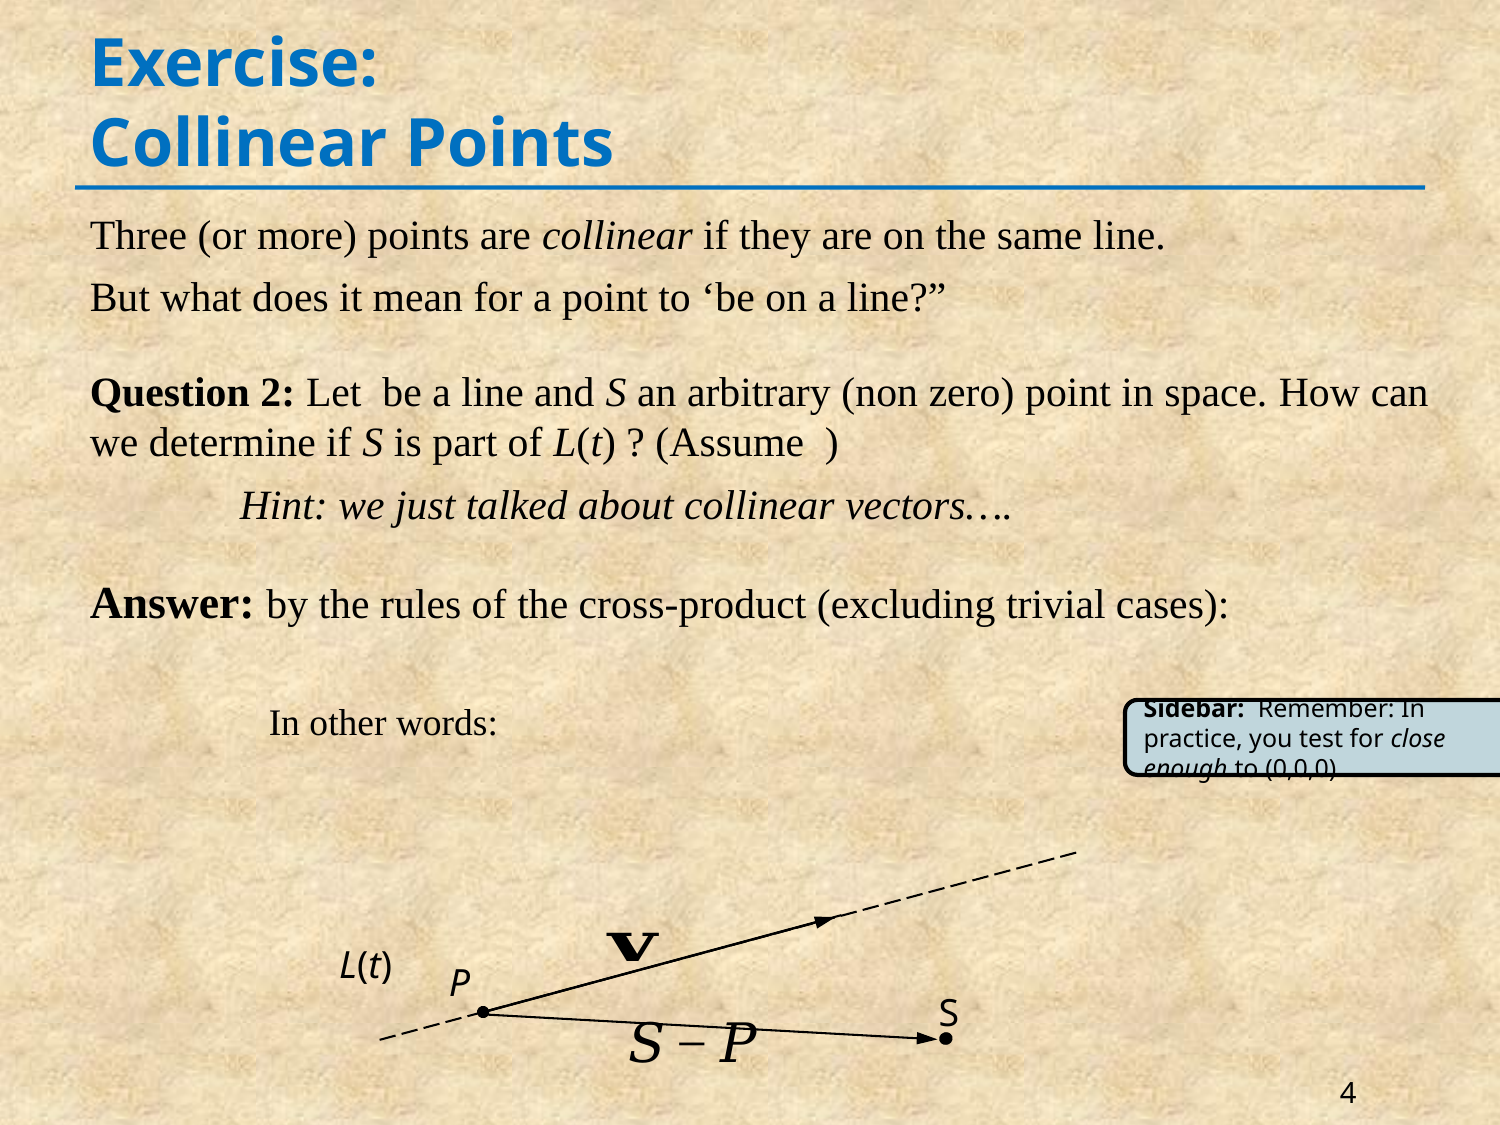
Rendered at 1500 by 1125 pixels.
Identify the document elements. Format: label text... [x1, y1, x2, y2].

text_box Sidebar: Remember: In practice, you test for close enough to (0,0,0) [1123, 698, 1500, 777]
title Exercise: Collinear Points [75, 24, 1488, 188]
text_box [482, 1055, 938, 1076]
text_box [324, 851, 1080, 1043]
slide_number 4 [1325, 1066, 1425, 1125]
picture [0, 0, 1500, 1125]
